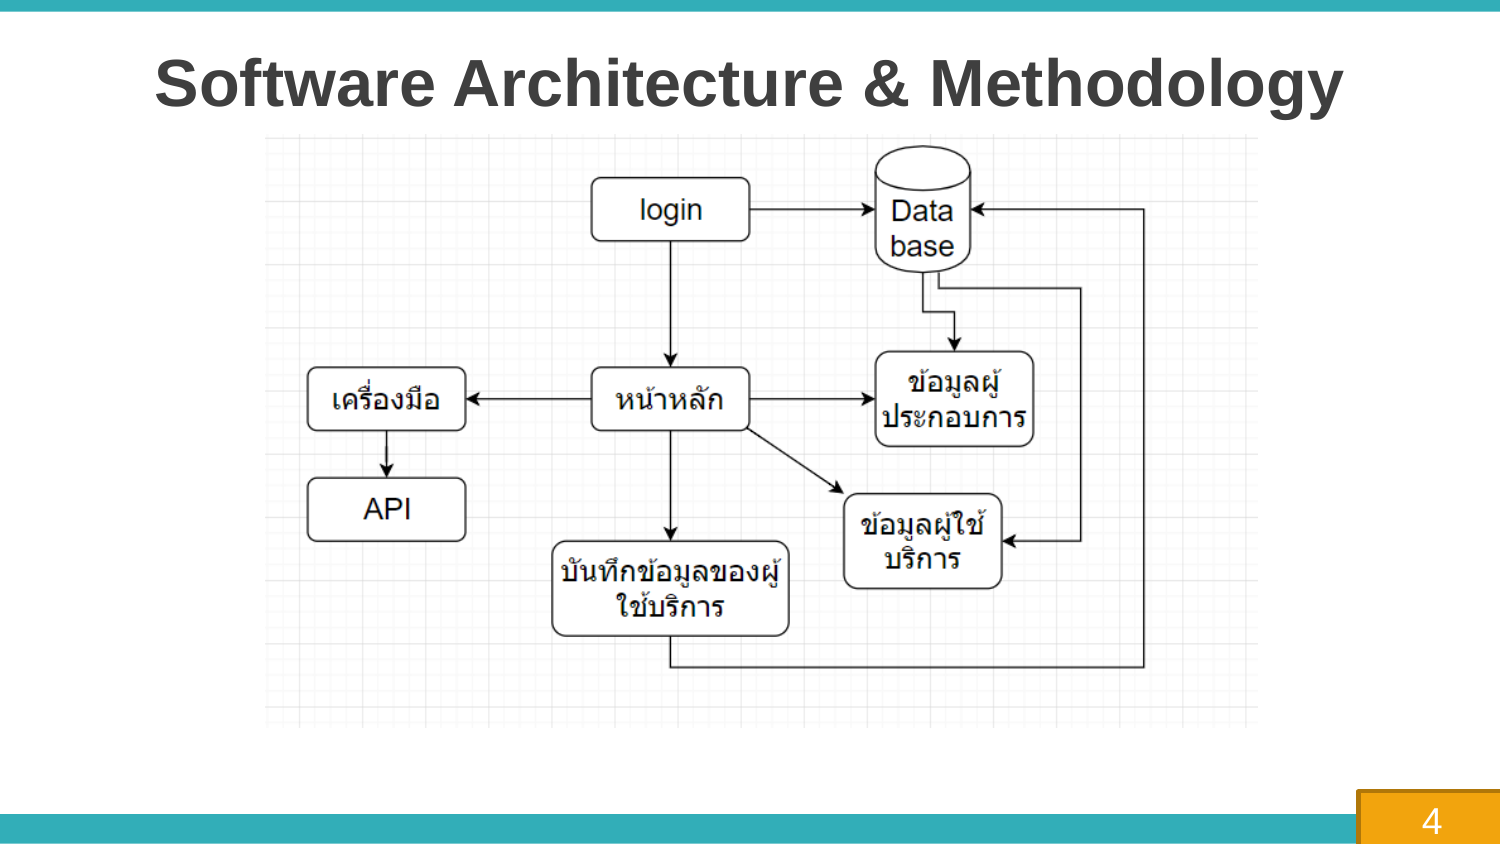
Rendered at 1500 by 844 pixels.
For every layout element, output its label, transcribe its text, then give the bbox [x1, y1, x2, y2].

list Software Architecture & Methodology [0, 32, 1500, 127]
text_box 4 [1358, 791, 1500, 844]
picture [265, 134, 1259, 728]
